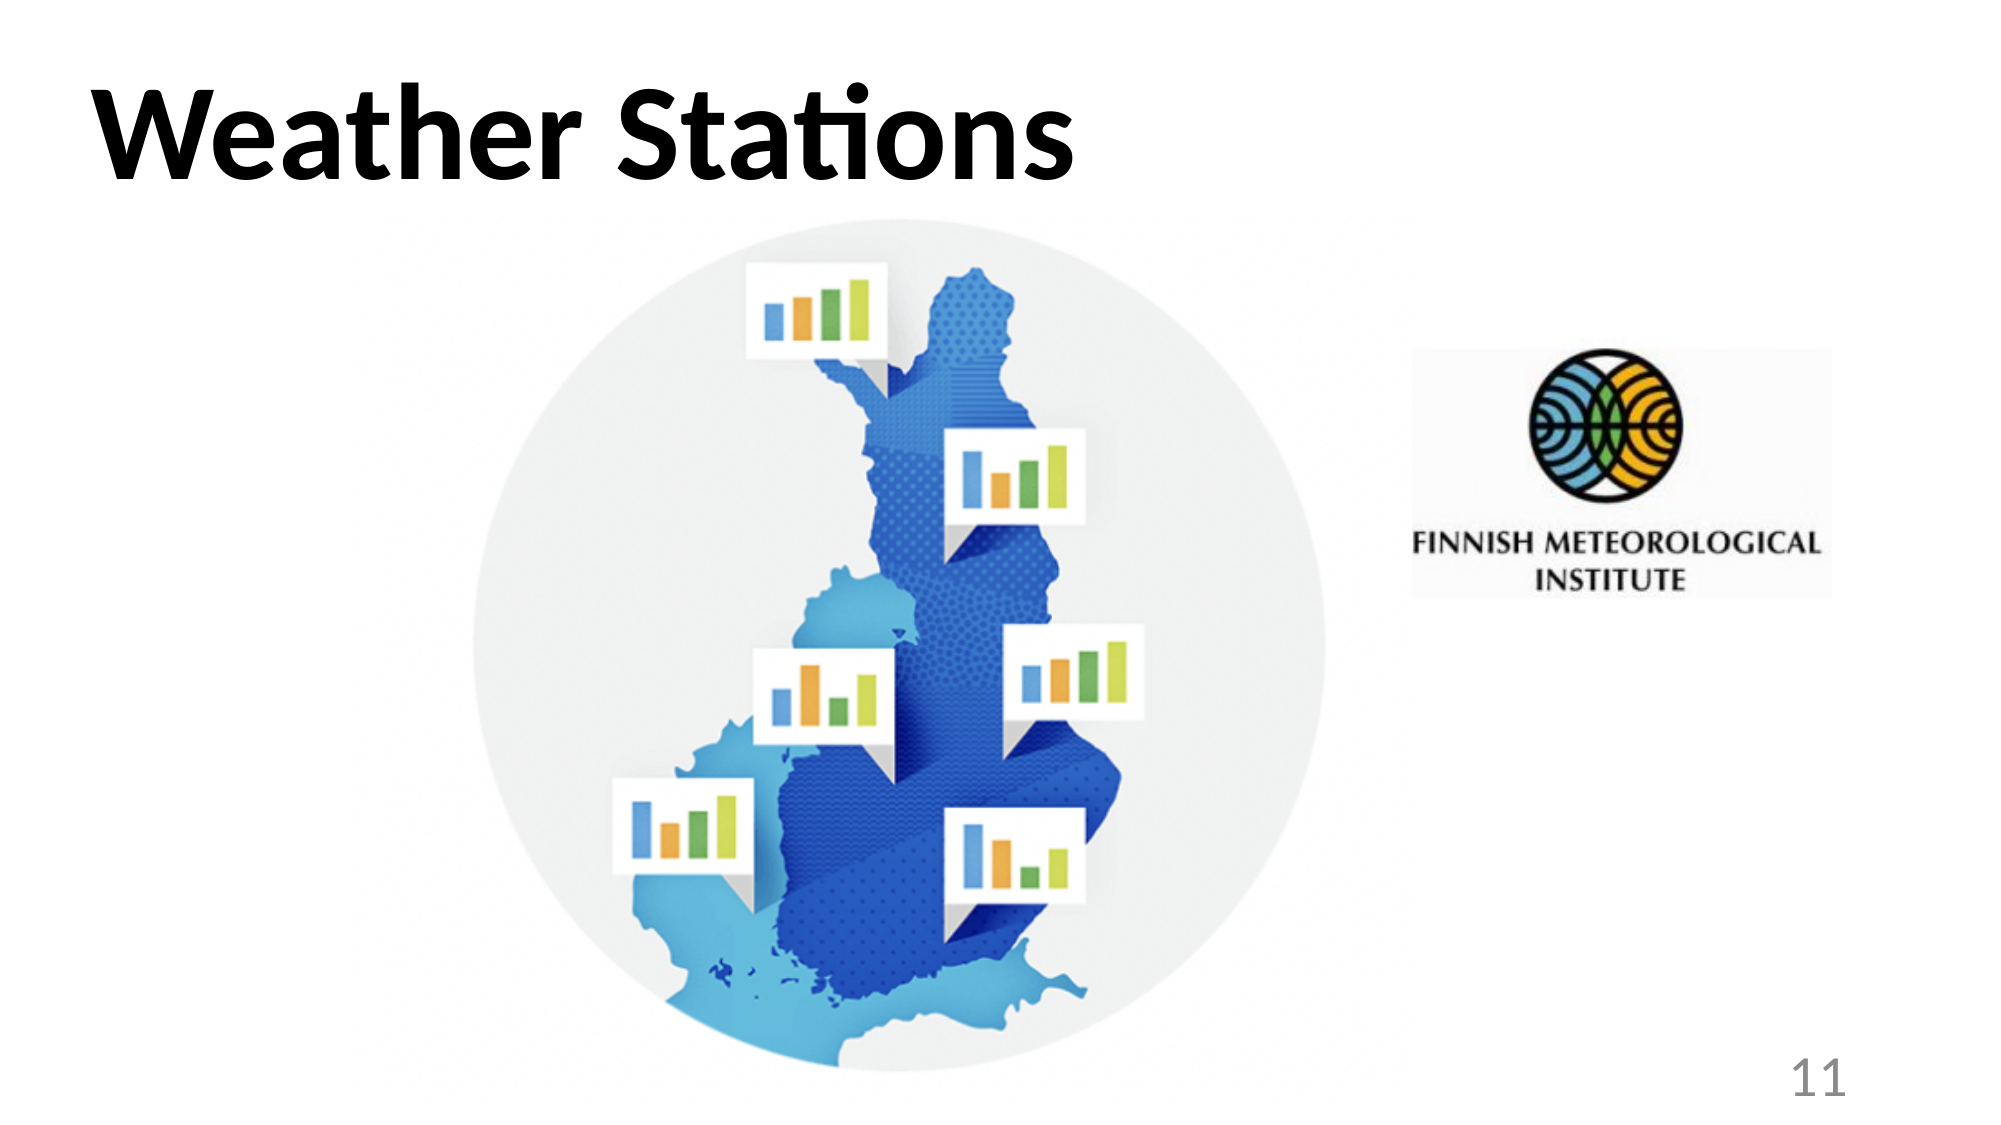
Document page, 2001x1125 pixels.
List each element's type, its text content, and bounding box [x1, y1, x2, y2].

slide_number 11 [1413, 1042, 1863, 1103]
picture [349, 215, 1832, 1103]
title Weather Stations [74, 0, 1916, 278]
